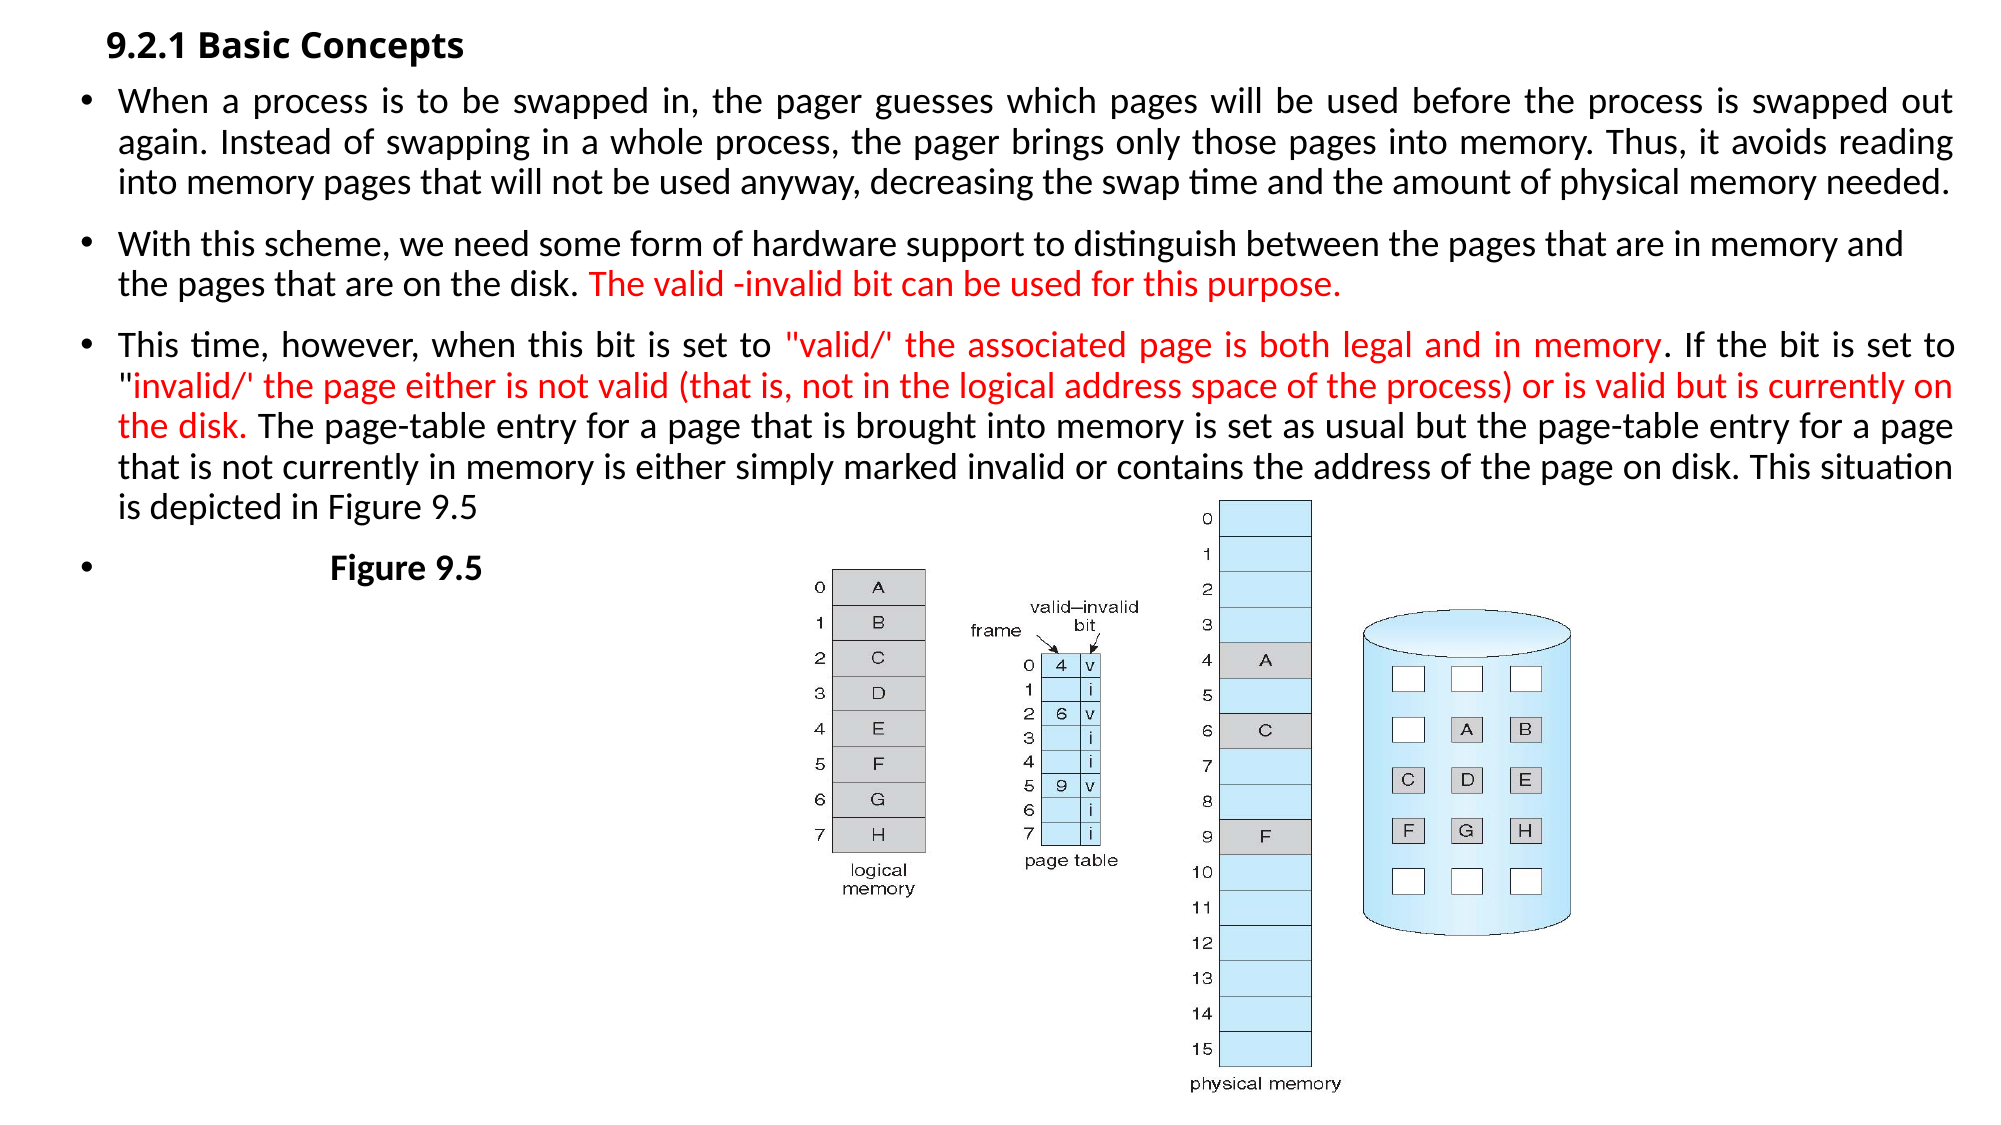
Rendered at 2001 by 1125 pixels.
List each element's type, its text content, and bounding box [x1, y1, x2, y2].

title 9.2.1 Basic Concepts [91, 19, 1816, 73]
picture [814, 500, 1571, 1093]
list When a process is to be swapped in, the pager guesses which pages will be used before the process is swapped out again. Instead of swapping in a whole process, the pager brings only those pages into memory. Thus, it avoids reading into memory pages that will not be used anyway, decreasing the swap time and the amount of physical memory needed. With this scheme, we need some form of hardware support to distinguish between the pages that are in memory and the pages that are on the disk. The valid -invalid bit can be used for this purpose. This time, however, when this bit is set to "valid/' the associated page is both legal and in memory. If the bit is set to "invalid/' the page either is not valid (that is, not in the logical address space of the process) or is valid but is currently on the disk. The page-table entry for a page that is brought into memory is set as usual but the page-table entry for a page that is not currently in memory is either simply marked invalid or contains the address of the page on disk. This situation is depicted in Figure 9.5 Figure 9.5 [65, 73, 1972, 1125]
